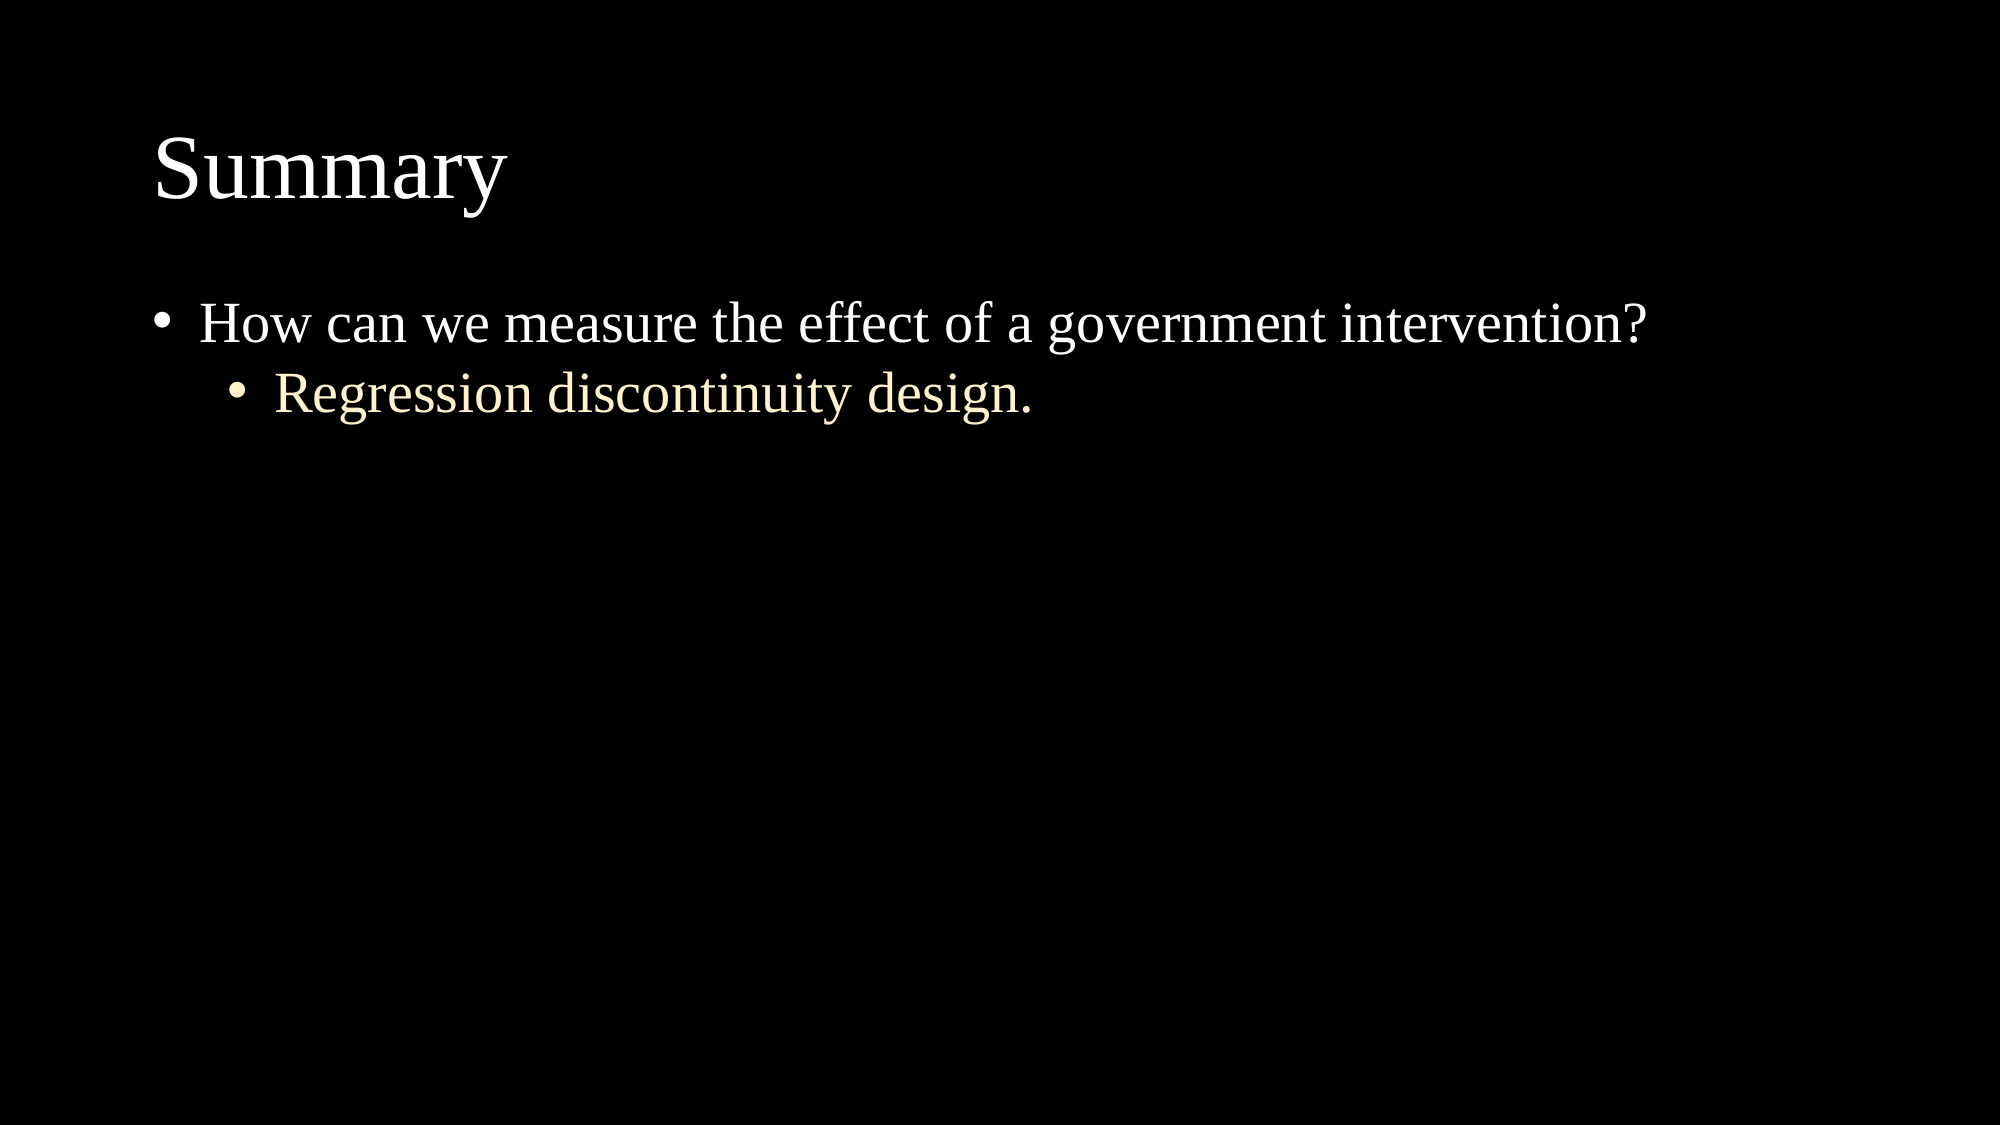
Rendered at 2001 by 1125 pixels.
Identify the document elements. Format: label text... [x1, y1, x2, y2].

title Summary [137, 59, 1863, 277]
text_box How can we measure the effect of a government intervention? Regression discontinuity design. [137, 277, 1950, 432]
